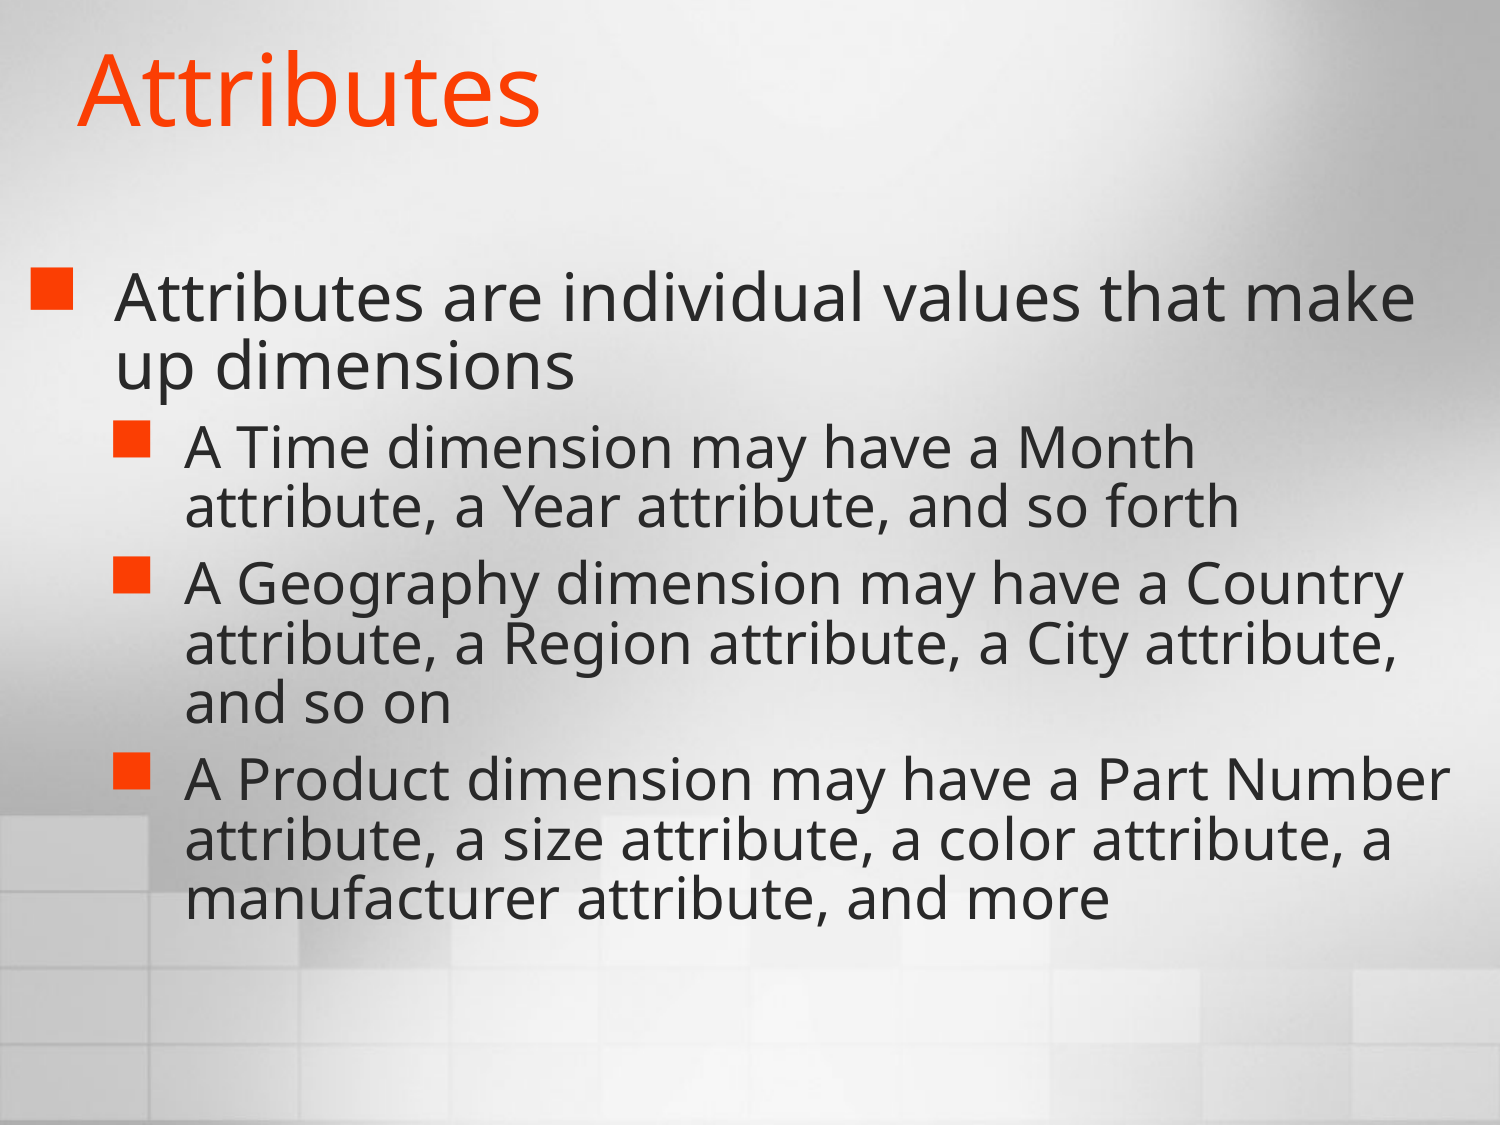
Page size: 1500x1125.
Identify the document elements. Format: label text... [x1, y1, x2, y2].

picture [0, 0, 1500, 1125]
title Attributes [62, 37, 1440, 155]
list Attributes are individual values that make up dimensions A Time dimension may have a Month attribute, a Year attribute, and so forth A Geography dimension may have a Country attribute, a Region attribute, a City attribute, and so on A Product dimension may have a Part Number attribute, a size attribute, a color attribute, a manufacturer attribute, and more [17, 259, 1481, 1011]
